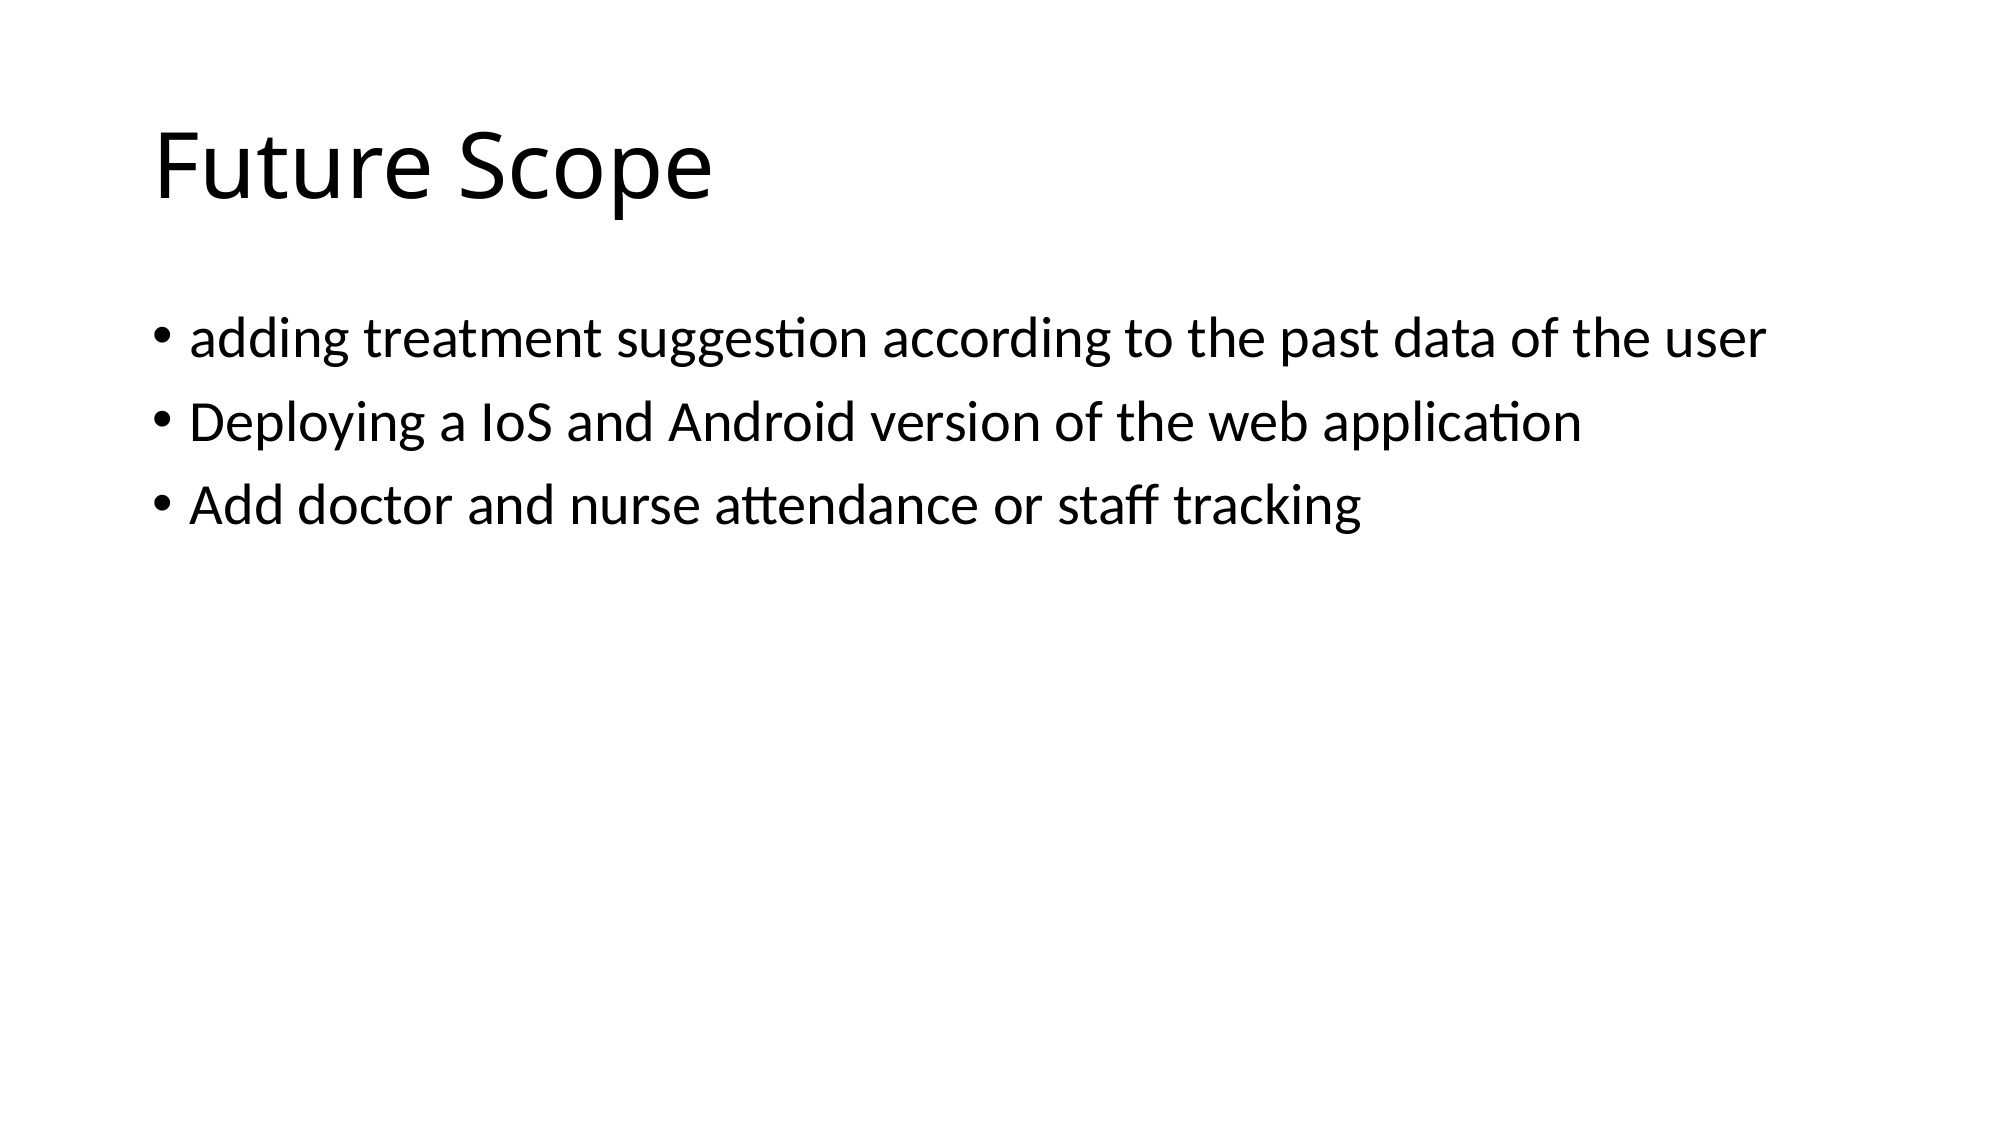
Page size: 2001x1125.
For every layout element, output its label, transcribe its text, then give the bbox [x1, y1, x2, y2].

list adding treatment suggestion according to the past data of the user Deploying a IoS and Android version of the web application Add doctor and nurse attendance or staff tracking [137, 299, 1863, 1014]
title Future Scope [137, 59, 1863, 278]
